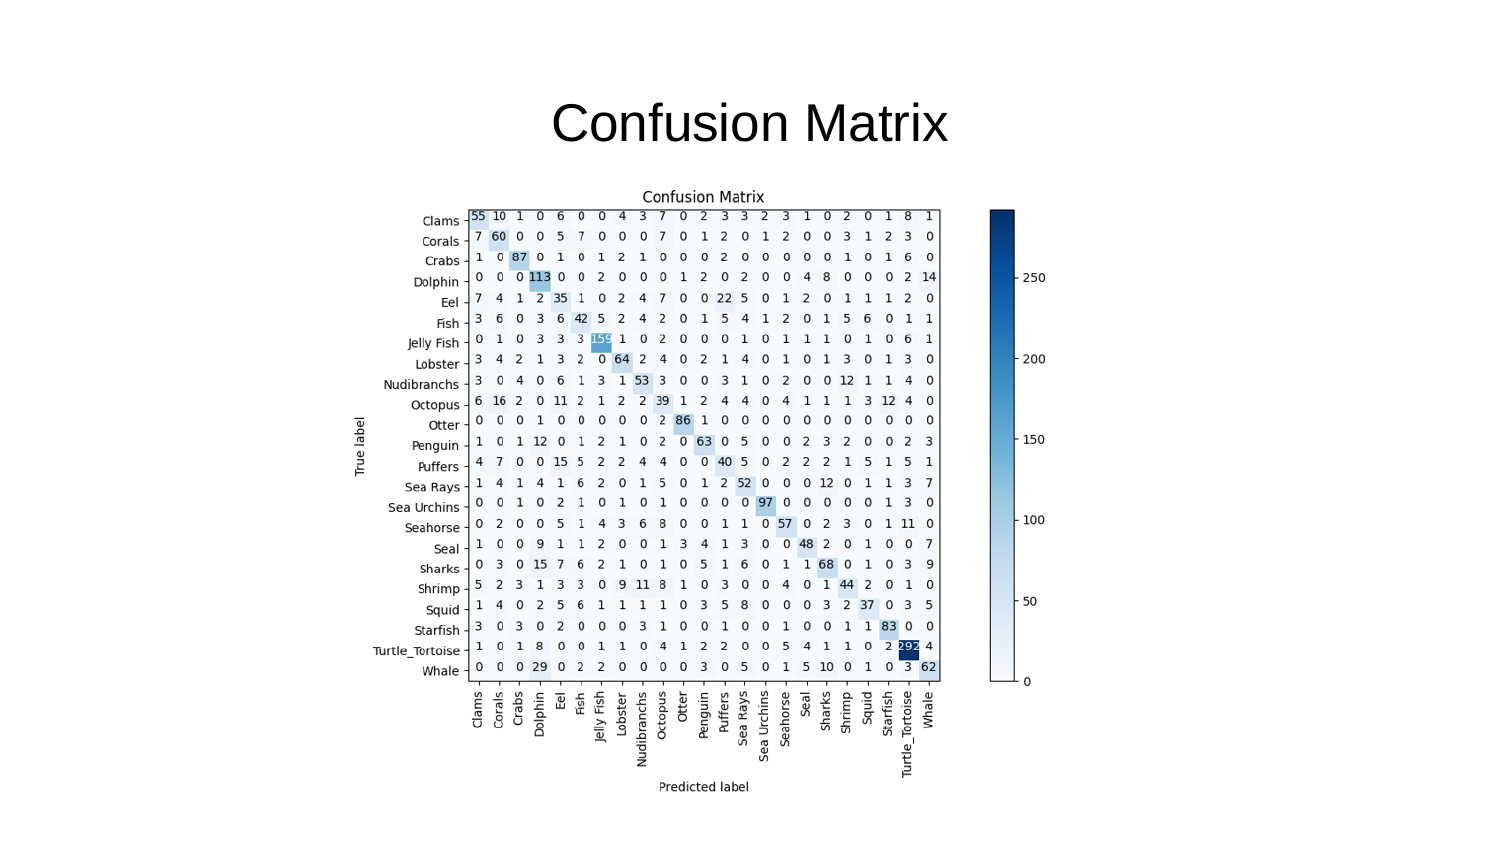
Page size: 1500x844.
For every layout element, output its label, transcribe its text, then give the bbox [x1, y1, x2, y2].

picture [345, 178, 1054, 806]
title Confusion Matrix [51, 72, 1449, 167]
